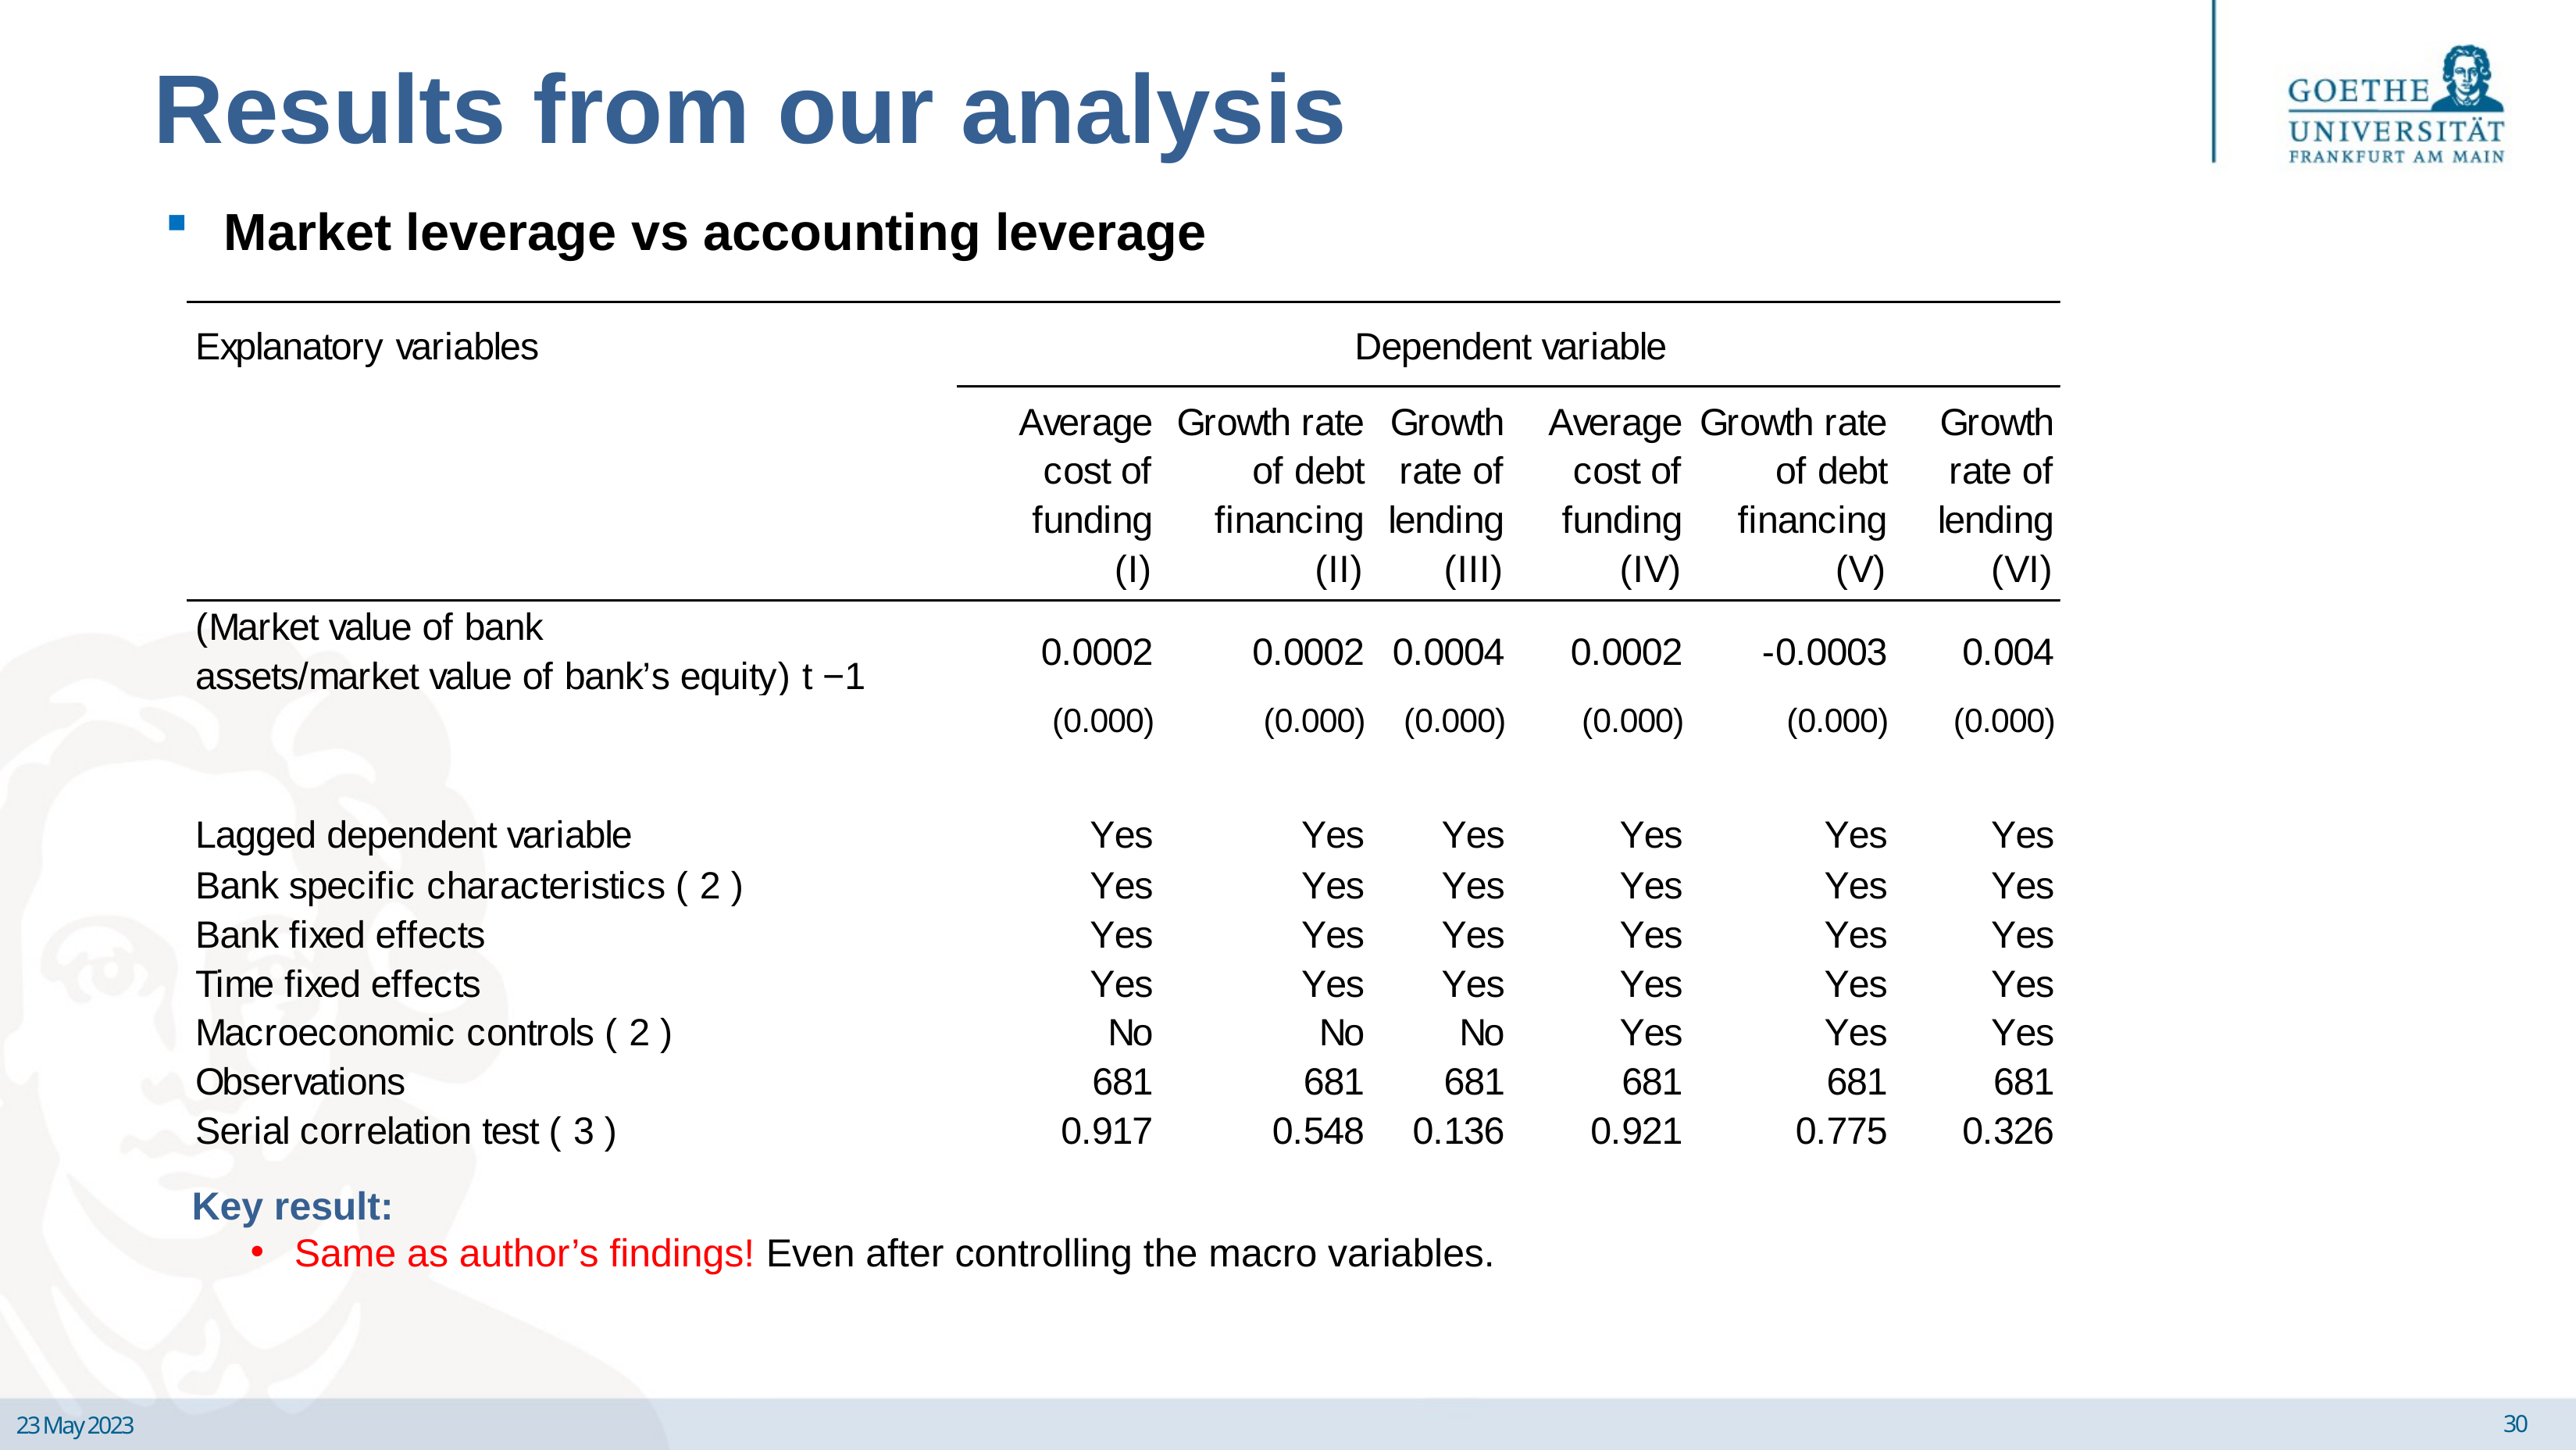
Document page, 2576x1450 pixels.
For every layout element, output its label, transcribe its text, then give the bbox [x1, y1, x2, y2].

text_box Key result: Same as author’s findings! Even after controlling the macro variables. [180, 1174, 2396, 1280]
text_box Market leverage vs accounting leverage [153, 192, 1442, 267]
footer 23 May 2023 [14, 1409, 187, 1450]
picture [0, 0, 2576, 1450]
text_box Results from our analysis [153, 45, 1726, 163]
slide_number 30 [2498, 1408, 2535, 1450]
